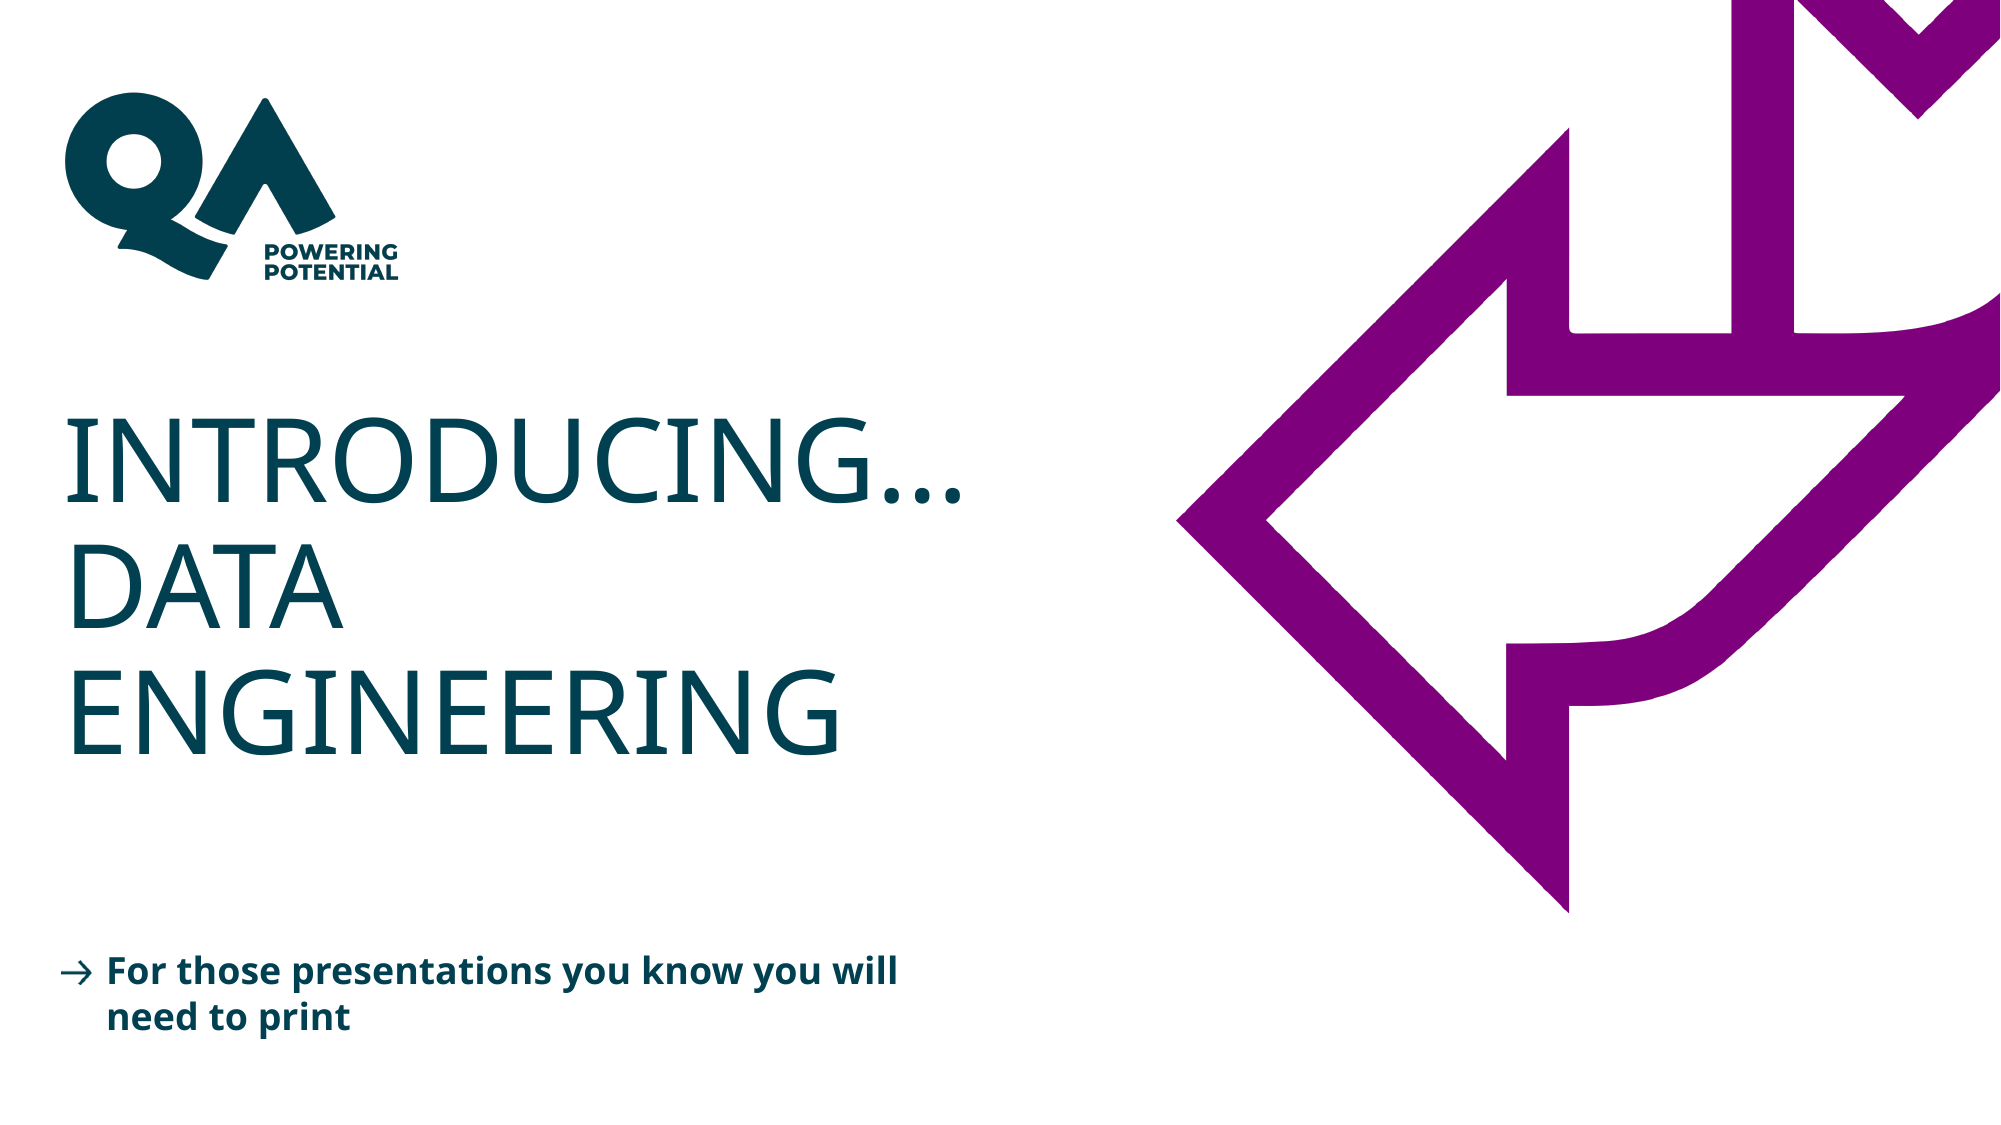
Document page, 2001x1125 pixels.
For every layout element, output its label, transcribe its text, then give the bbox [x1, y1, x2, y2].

picture [61, 975, 84, 985]
picture [13, 49, 447, 314]
title INTRODUCING… DATA ENGINEERING [63, 381, 1146, 780]
picture [61, 954, 92, 985]
list For those presentations you know you will need to print [61, 946, 1146, 1059]
picture [1164, 0, 2001, 925]
